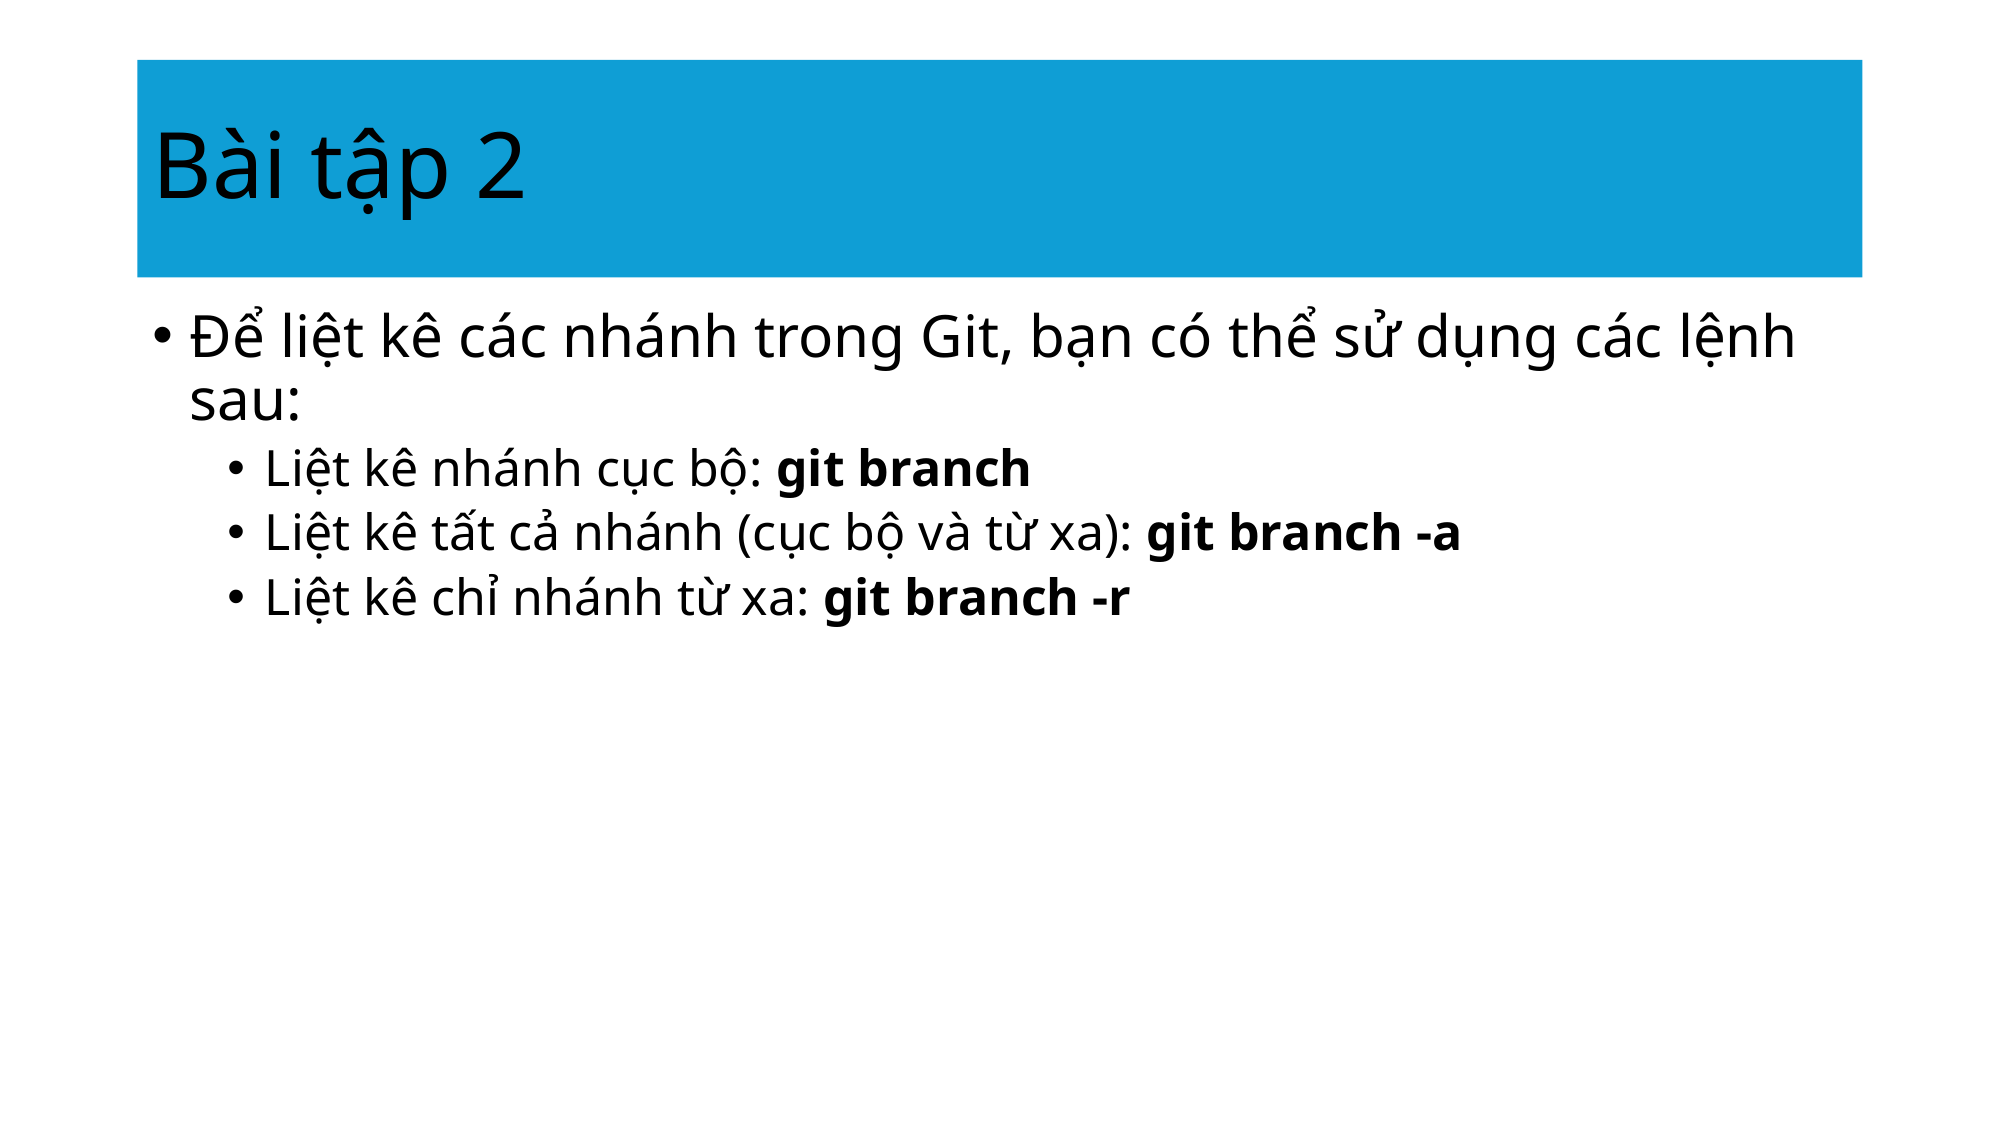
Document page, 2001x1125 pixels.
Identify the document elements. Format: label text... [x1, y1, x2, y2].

list Để liệt kê các nhánh trong Git, bạn có thể sử dụng các lệnh sau: Liệt kê nhánh cục bộ: git branch Liệt kê tất cả nhánh (cục bộ và từ xa): git branch -a Liệt kê chỉ nhánh từ xa: git branch -r [137, 299, 1863, 1014]
title Bài tập 2 [137, 59, 1863, 278]
